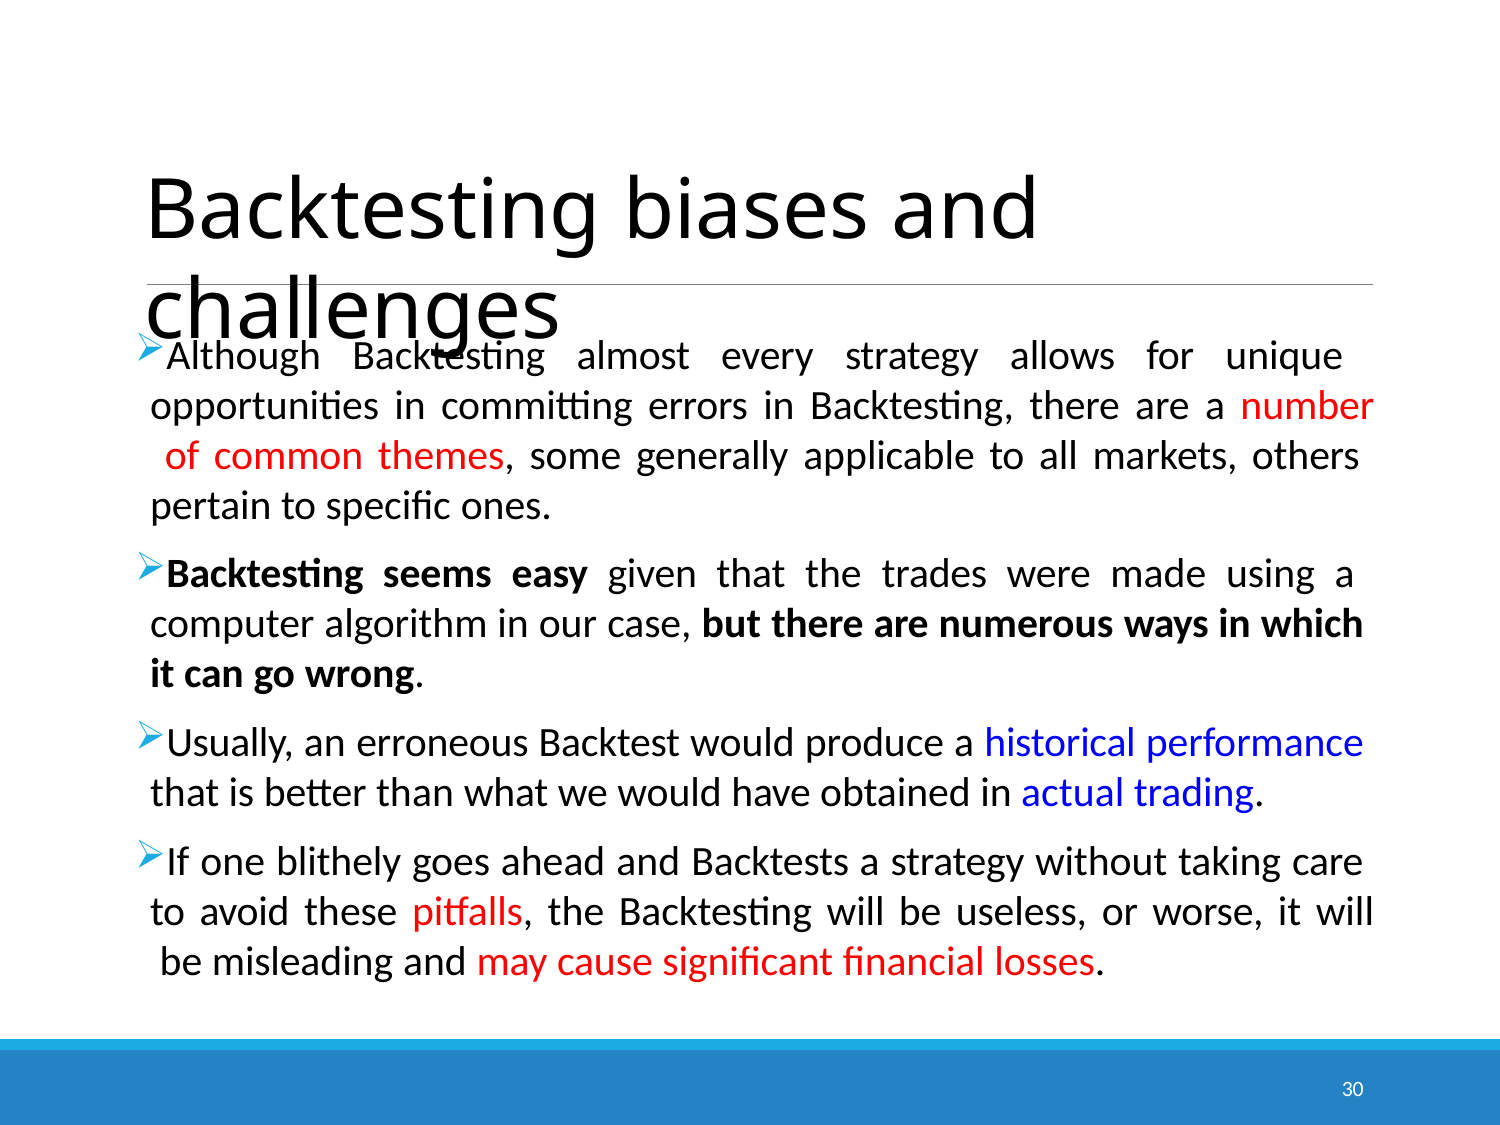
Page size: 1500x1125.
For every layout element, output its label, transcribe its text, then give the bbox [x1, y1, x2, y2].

title Backtesting biases and challenges [142, 152, 1217, 325]
text_box Although Backtesting almost every strategy allows for unique opportunities in committing errors in Backtesting, there are a number of common themes, some generally applicable to all markets, others pertain to specific ones. Backtesting seems easy given that the trades were made using a computer algorithm in our case, but there are numerous ways in which it can go wrong. Usually, an erroneous Backtest would produce a historical performance that is better than what we would have obtained in actual trading. If one blithely goes ahead and Backtests a strategy without taking care to avoid these pitfalls, the Backtesting will be useless, or worse, it will be misleading and may cause significant financial losses. [132, 325, 1375, 984]
slide_number 30 [1335, 1078, 1371, 1125]
